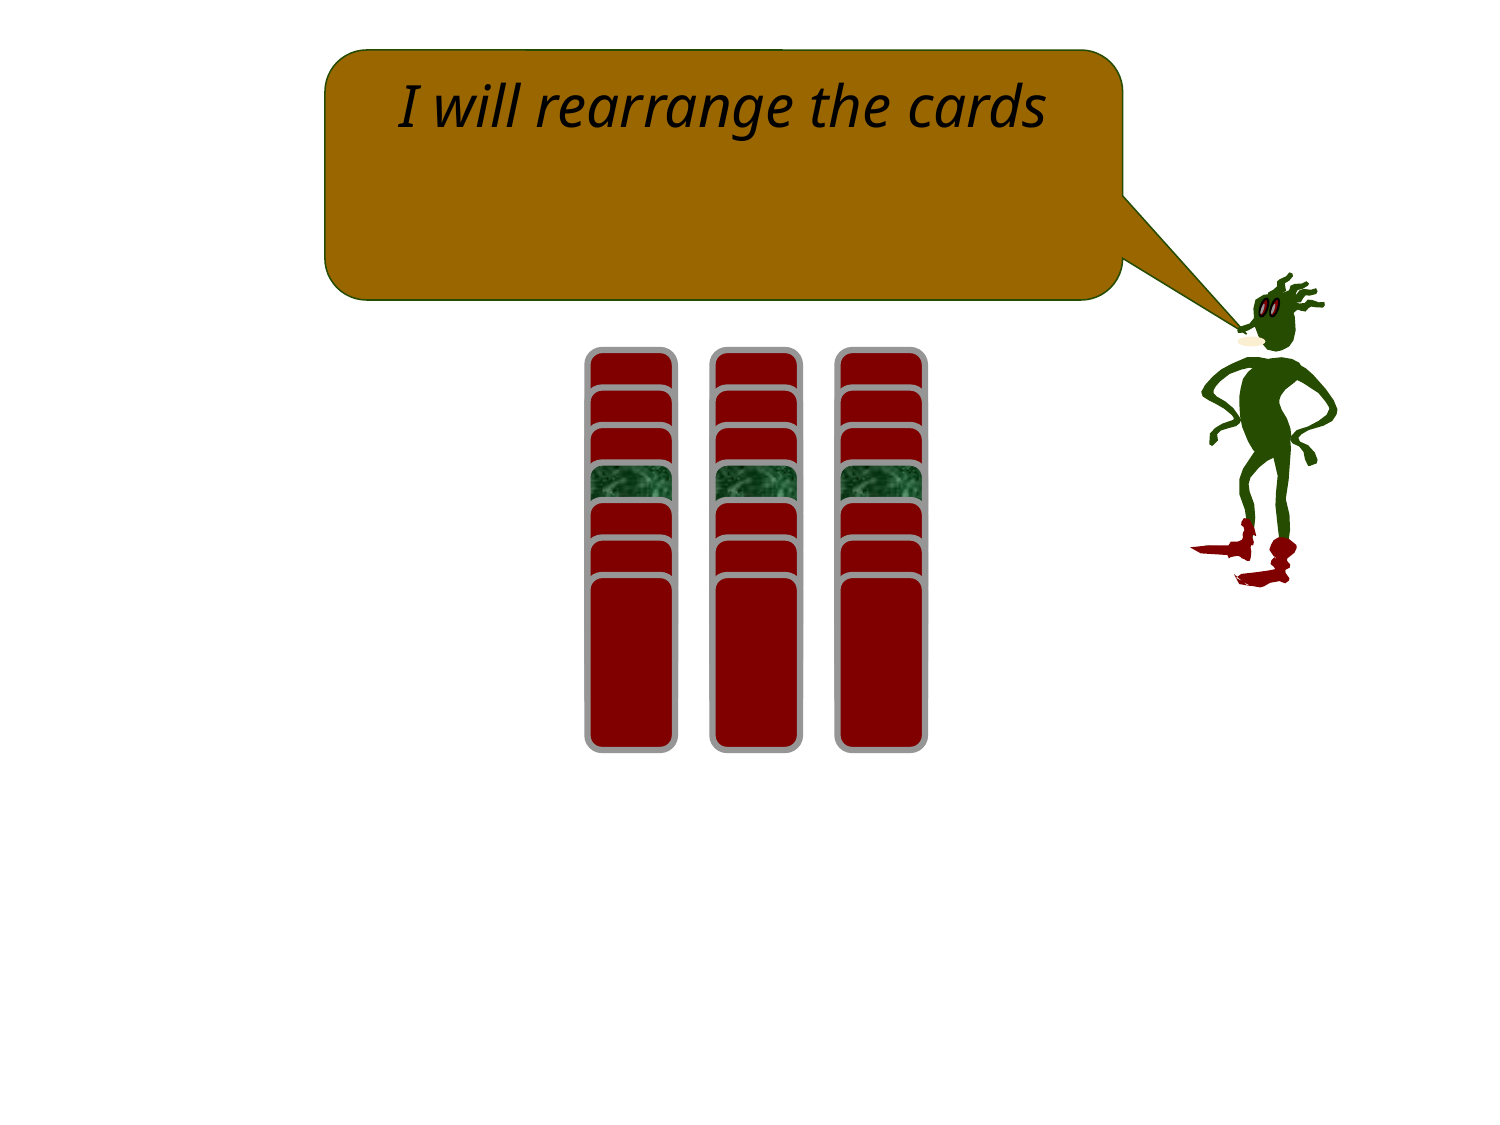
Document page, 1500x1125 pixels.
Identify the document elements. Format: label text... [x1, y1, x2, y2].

text_box [837, 387, 925, 435]
text_box [587, 575, 675, 751]
text_box [712, 537, 800, 585]
text_box [837, 500, 925, 548]
text_box [587, 350, 675, 398]
text_box [712, 425, 800, 473]
text_box [587, 537, 675, 585]
text_box [712, 575, 800, 751]
text_box [712, 350, 800, 398]
text_box [587, 500, 675, 548]
text_box [712, 462, 800, 510]
text_box [712, 500, 800, 548]
text_box [837, 425, 925, 473]
text_box [837, 350, 925, 398]
text_box [837, 575, 925, 751]
text_box [587, 462, 675, 510]
text_box [837, 537, 925, 585]
text_box [587, 387, 675, 435]
text_box [712, 387, 800, 435]
text_box [587, 425, 675, 473]
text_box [1189, 272, 1338, 588]
text_box [837, 462, 925, 510]
text_box I will rearrange the cards [324, 49, 1190, 300]
